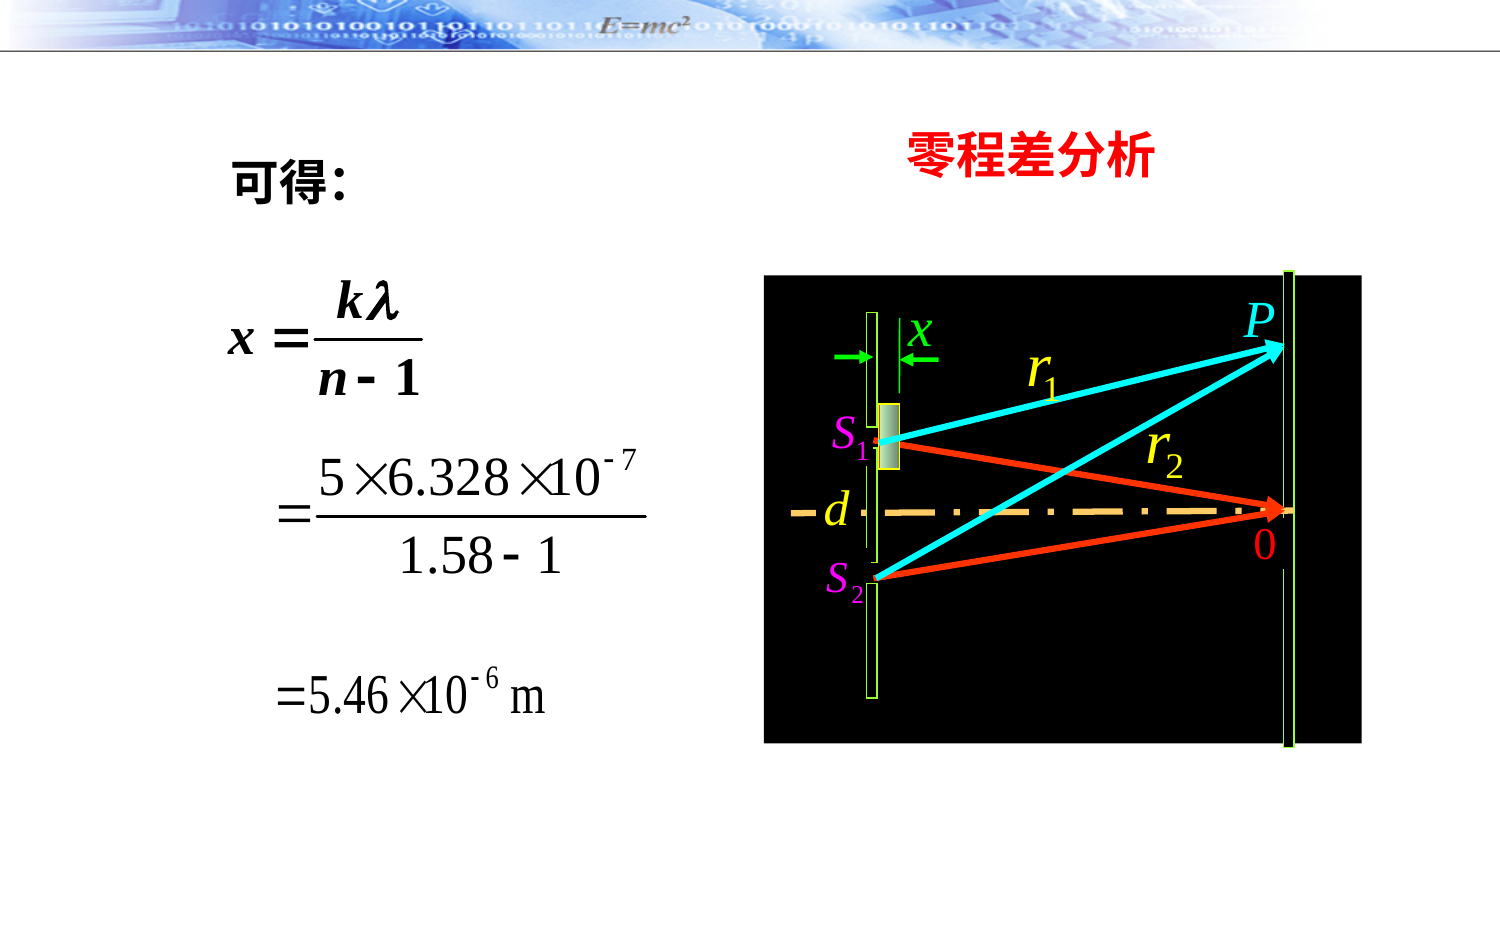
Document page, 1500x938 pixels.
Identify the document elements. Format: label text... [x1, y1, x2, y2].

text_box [264, 433, 656, 584]
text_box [215, 263, 433, 409]
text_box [266, 652, 554, 726]
picture [0, 0, 1500, 52]
text_box 可得： [215, 143, 500, 217]
text_box 零程差分析 [891, 116, 1171, 192]
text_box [763, 270, 1362, 748]
